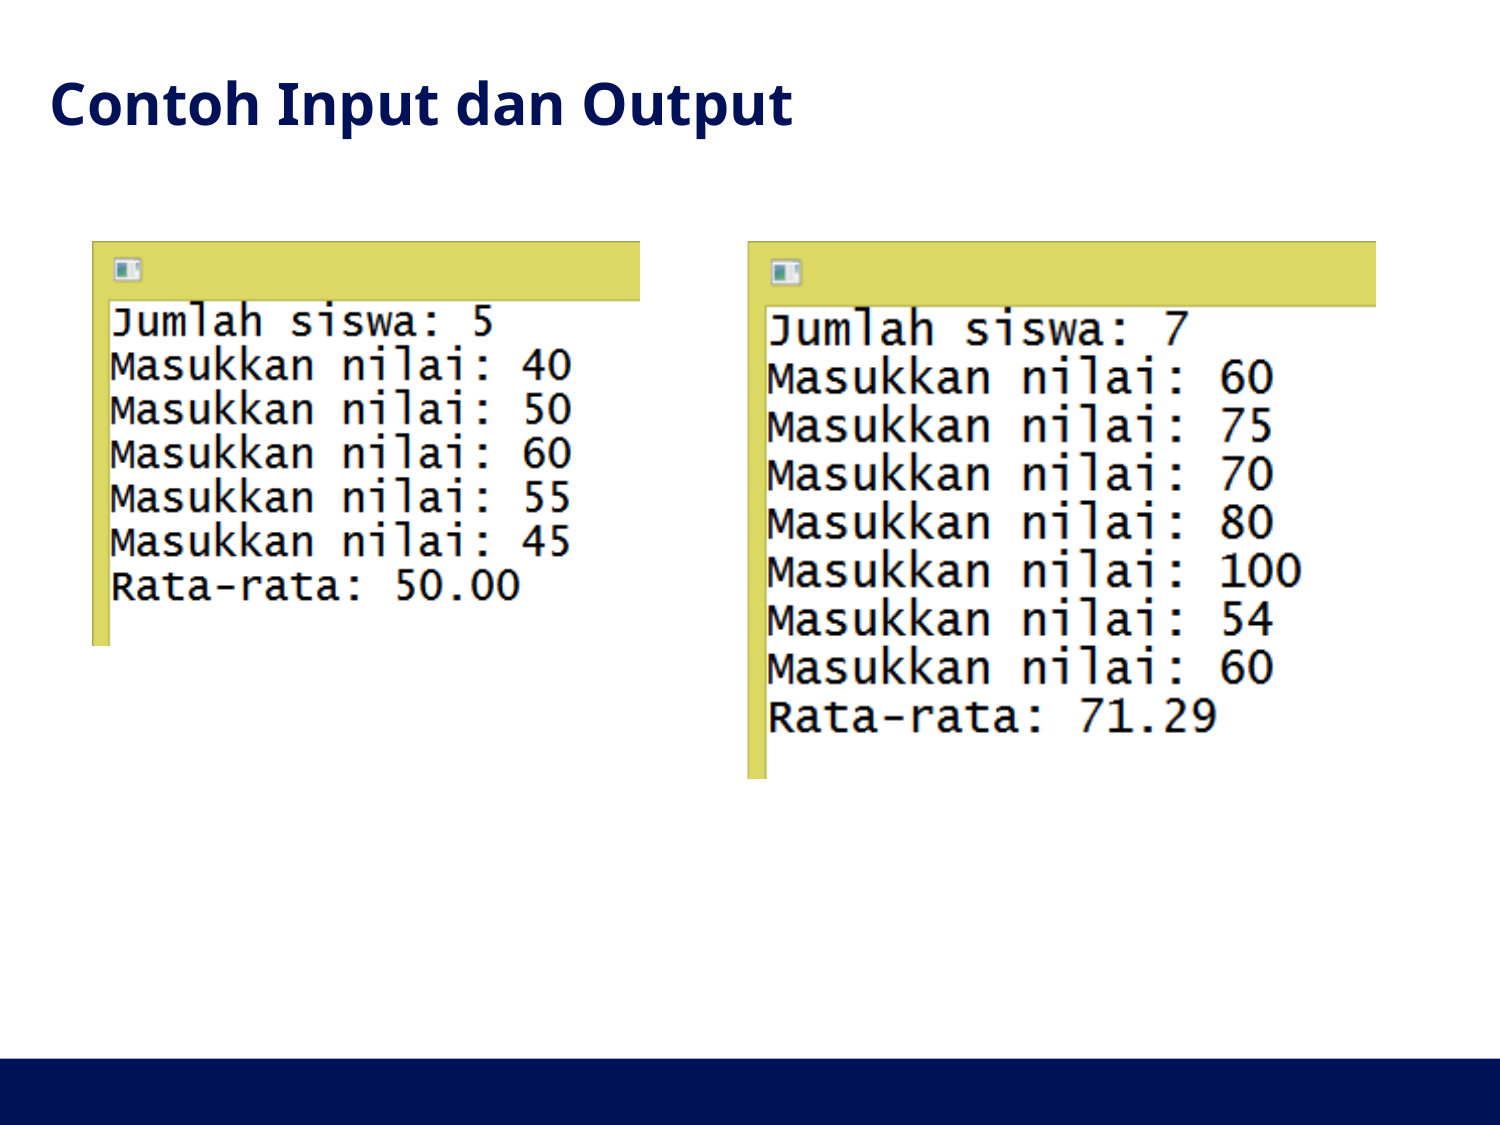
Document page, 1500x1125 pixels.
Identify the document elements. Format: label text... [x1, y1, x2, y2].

picture [747, 240, 1377, 780]
picture [91, 240, 641, 646]
title Contoh Input dan Output [49, 66, 1451, 138]
